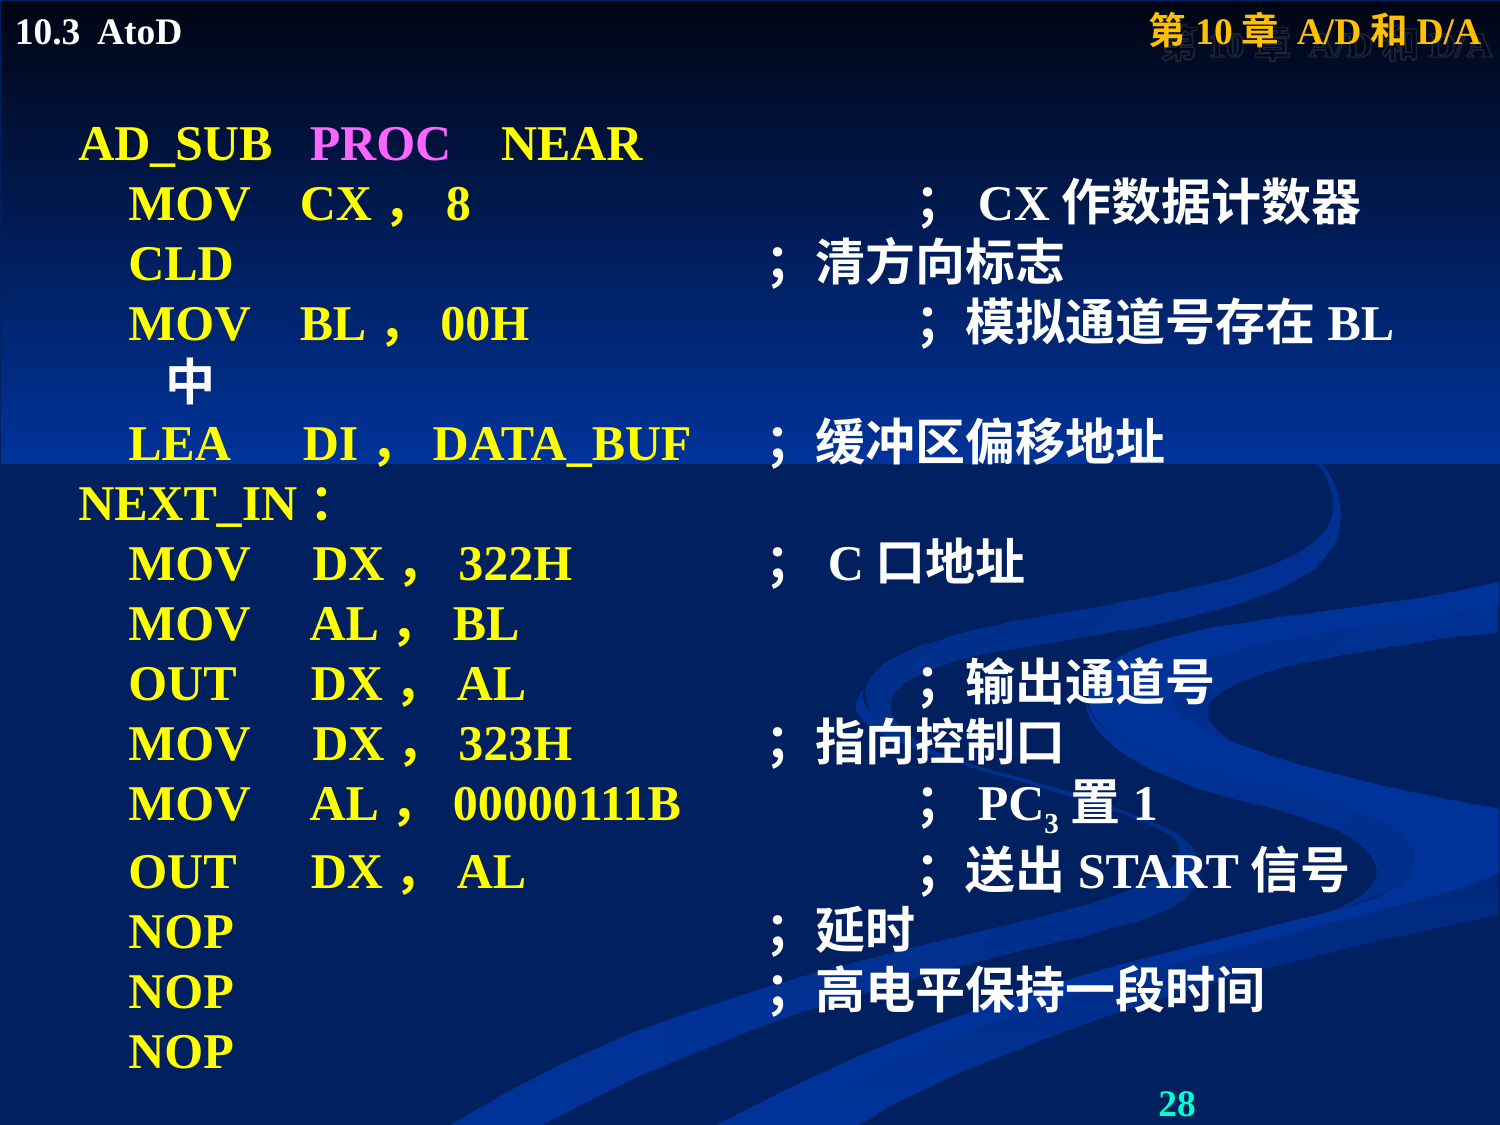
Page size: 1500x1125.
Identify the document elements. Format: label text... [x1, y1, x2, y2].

list AD_SUB PROC NEAR MOV CX，8 ；CX作数据计数器 CLD ；清方向标志 MOV BL，00H ；模拟通道号存在BL中 LEA DI，DATA_BUF ；缓冲区偏移地址 NEXT_IN： MOV DX，322H ；C口地址 MOV AL，BL OUT DX，AL ；输出通道号 MOV DX，323H ；指向控制口 MOV AL，00000111B ；PC3置1 OUT DX，AL ；送出START信号 NOP ；延时 NOP ；高电平保持一段时间 NOP [63, 102, 1437, 1065]
